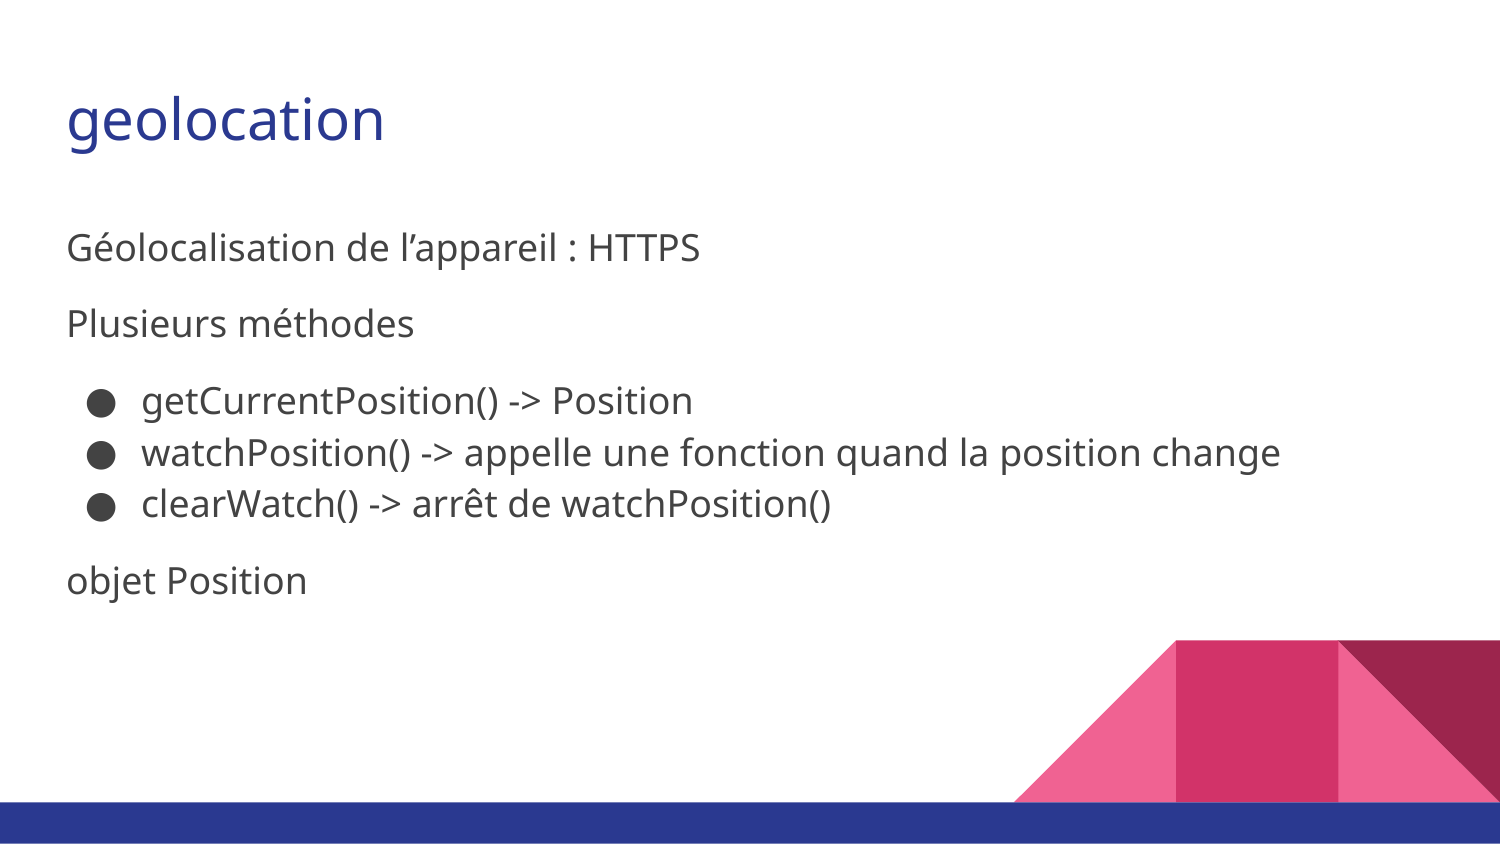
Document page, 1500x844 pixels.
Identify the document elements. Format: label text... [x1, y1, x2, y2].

list Géolocalisation de l’appareil : HTTPS Plusieurs méthodes getCurrentPosition() -> Position watchPosition() -> appelle une fonction quand la position change clearWatch() -> arrêt de watchPosition() objet Position [51, 201, 1449, 750]
title geolocation [51, 67, 1449, 167]
